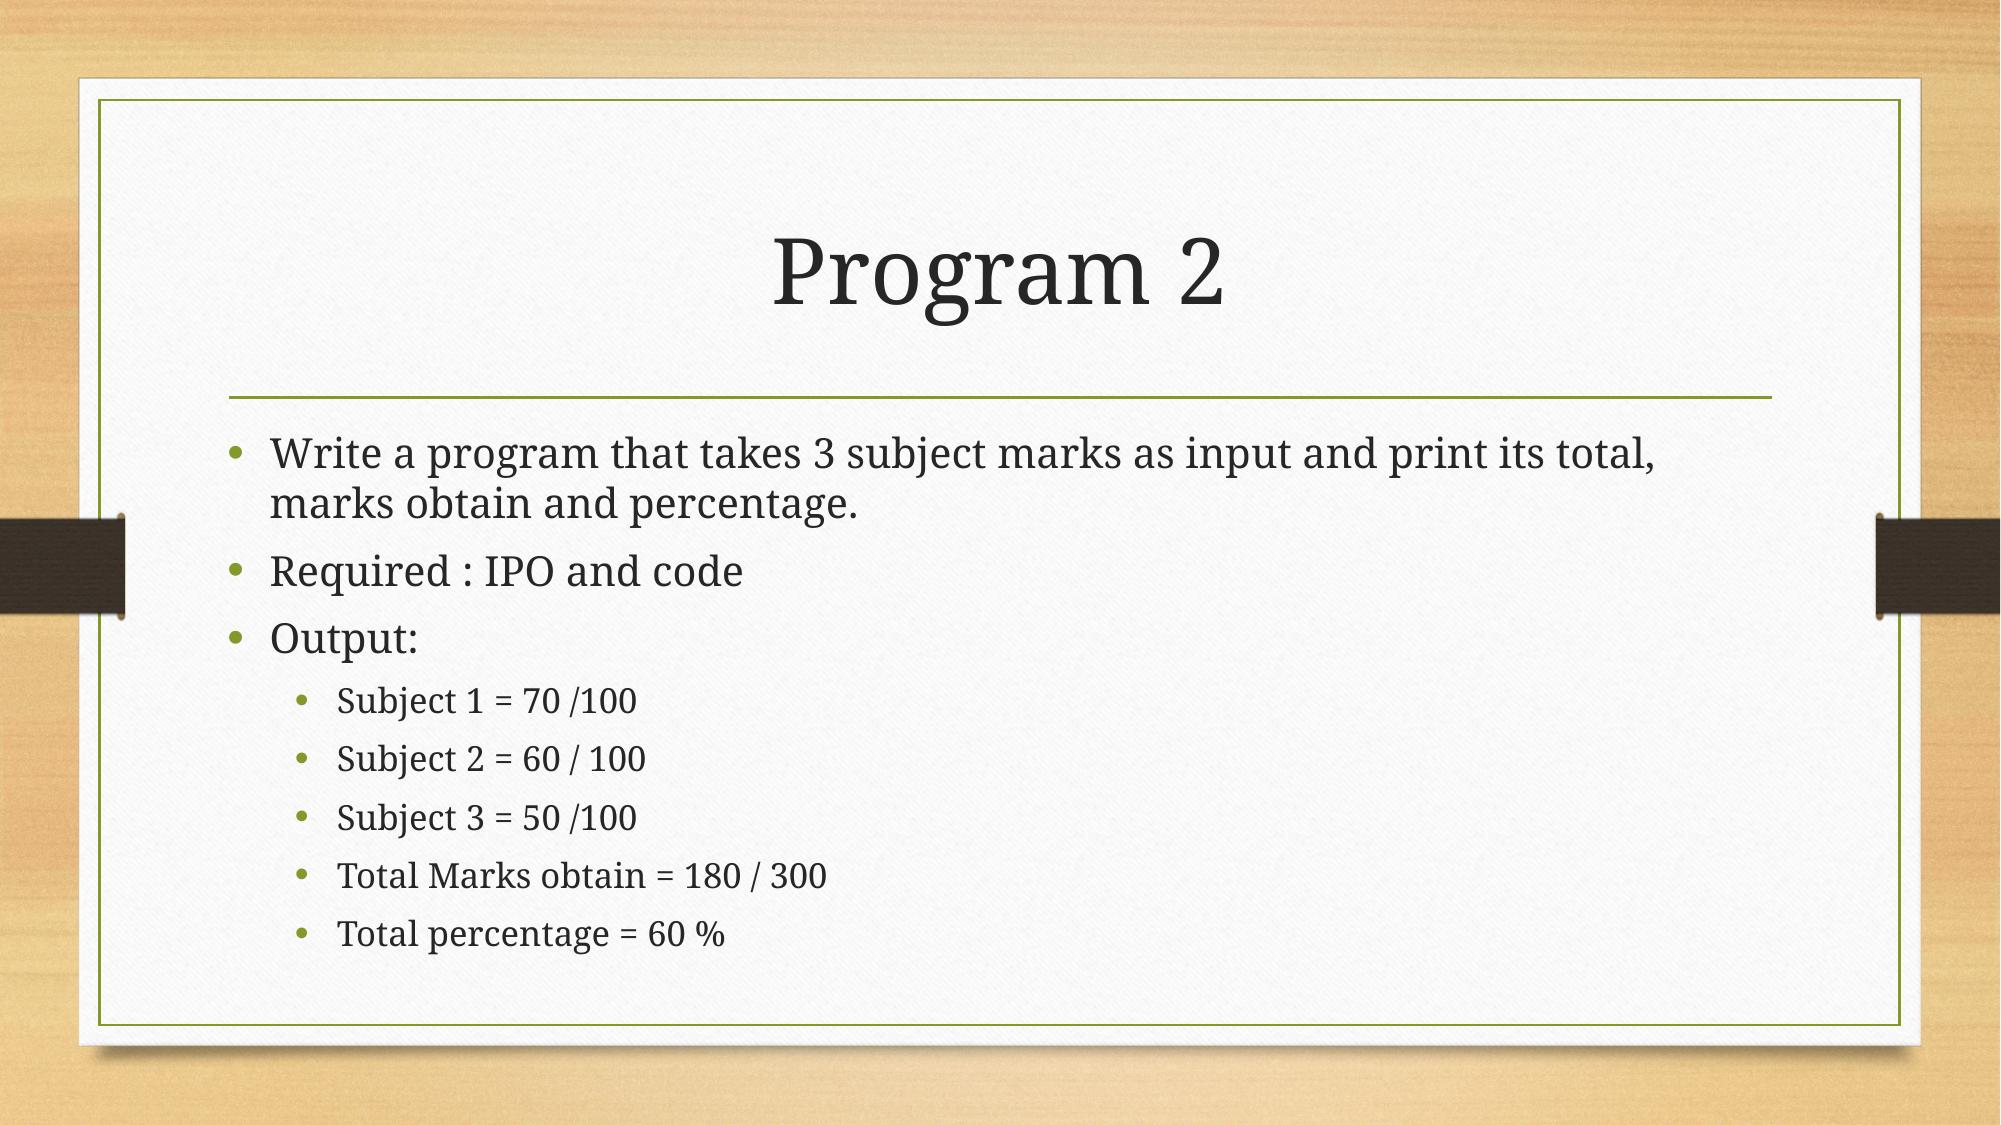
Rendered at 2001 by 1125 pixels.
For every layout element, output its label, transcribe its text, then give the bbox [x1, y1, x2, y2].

list Write a program that takes 3 subject marks as input and print its total, marks obtain and percentage. Required : IPO and code Output: Subject 1 = 70 /100 Subject 2 = 60 / 100 Subject 3 = 50 /100 Total Marks obtain = 180 / 300 Total percentage = 60 % [212, 419, 1788, 964]
picture [0, 0, 2001, 1125]
title Program 2 [212, 161, 1788, 375]
